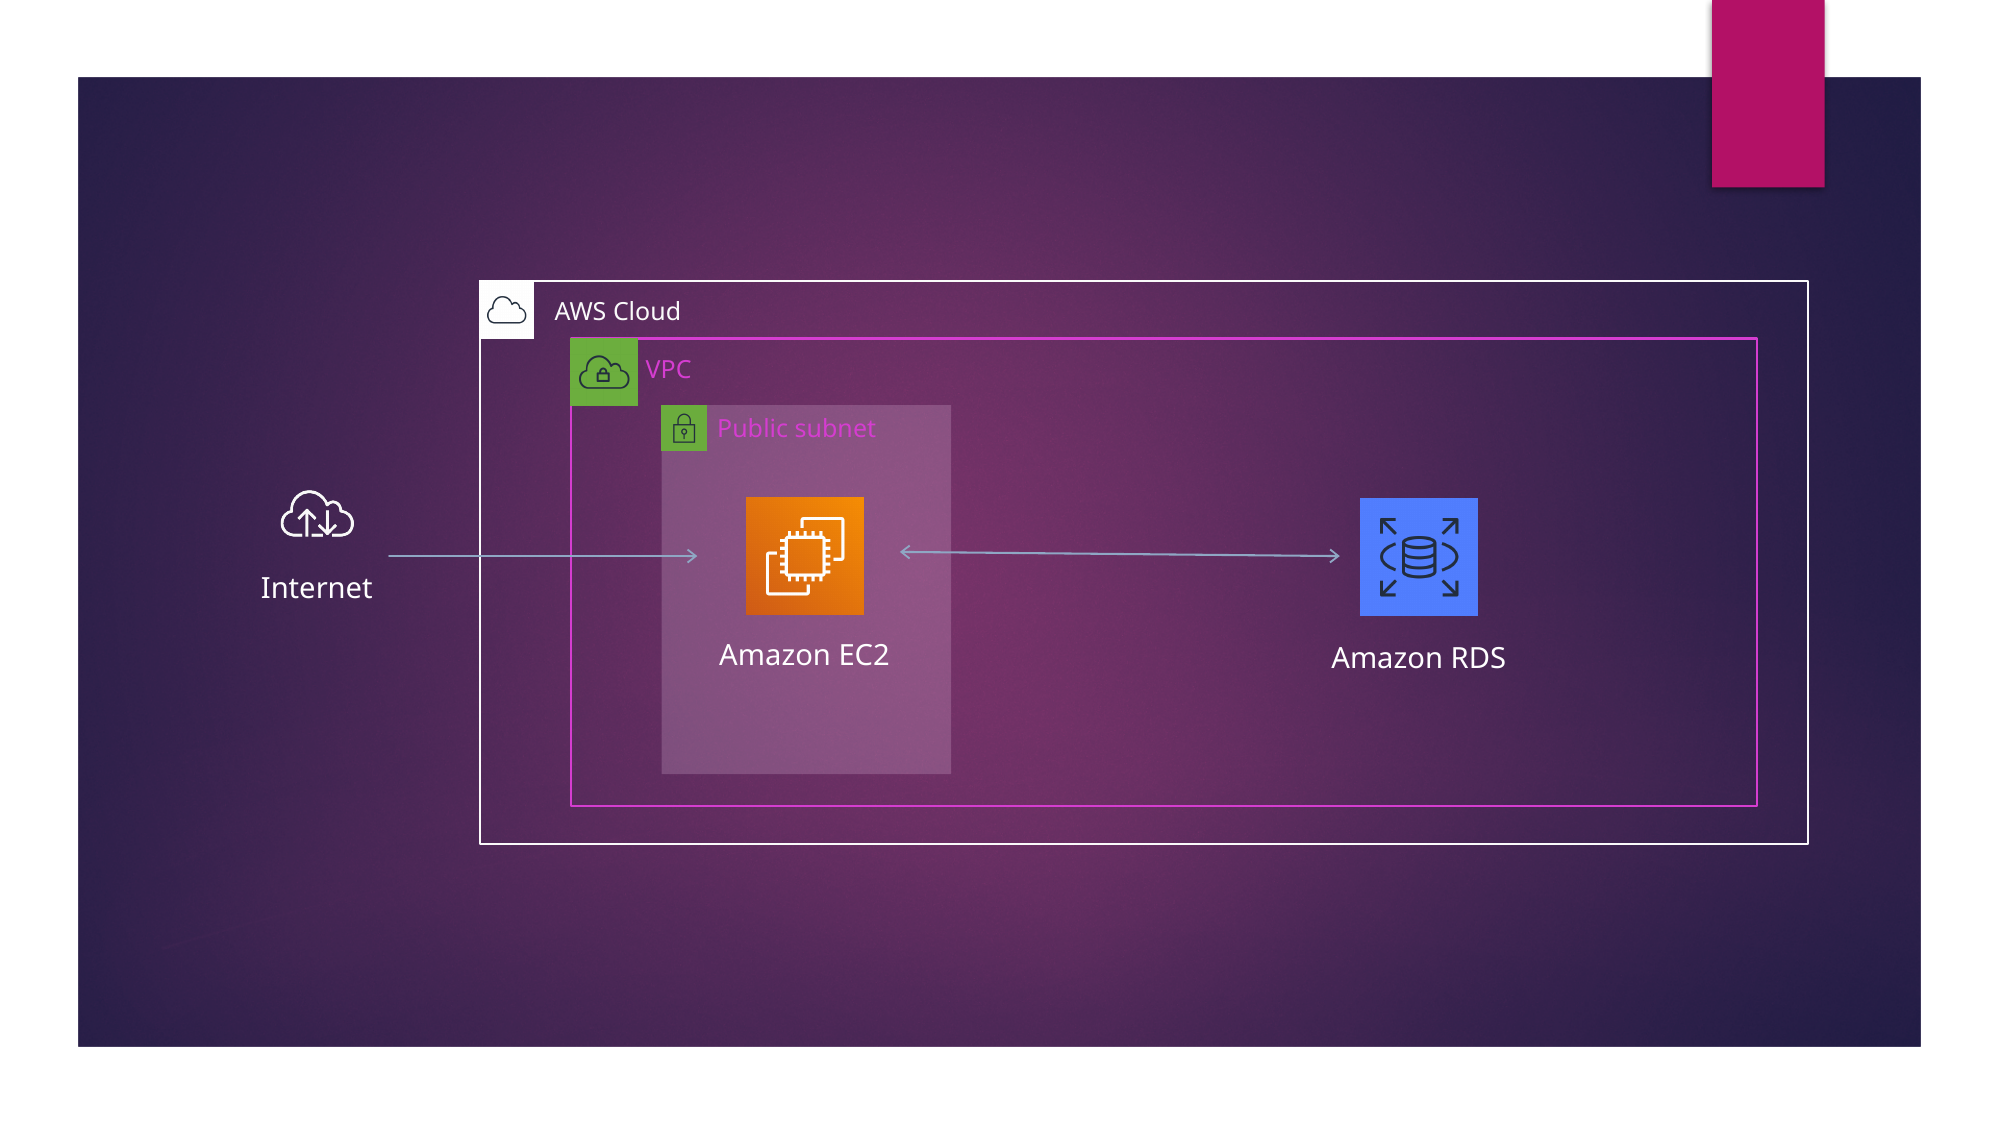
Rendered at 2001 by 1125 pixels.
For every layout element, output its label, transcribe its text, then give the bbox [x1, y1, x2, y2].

picture [570, 338, 638, 406]
text_box Amazon EC2 [680, 628, 929, 679]
text_box Internet [228, 562, 405, 613]
picture [278, 475, 356, 554]
picture [661, 404, 707, 451]
text_box Public subnet [660, 404, 953, 776]
picture [746, 497, 864, 615]
text_box AWS Cloud [478, 279, 1810, 846]
text_box Amazon RDS [1229, 632, 1608, 682]
picture [1360, 498, 1478, 616]
picture [479, 280, 534, 339]
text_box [899, 551, 1340, 557]
text_box VPC [569, 337, 1758, 808]
